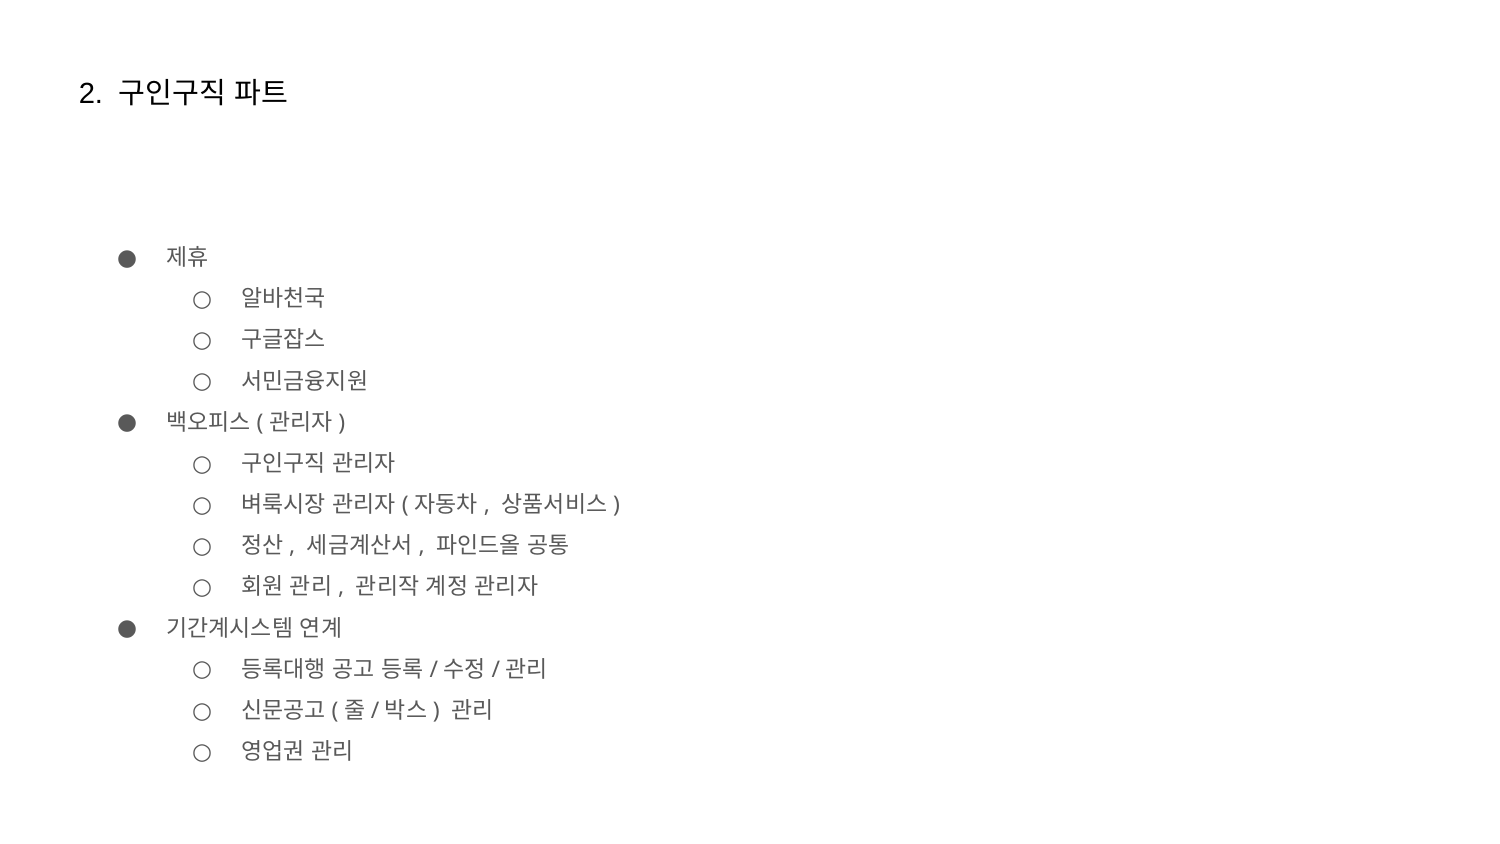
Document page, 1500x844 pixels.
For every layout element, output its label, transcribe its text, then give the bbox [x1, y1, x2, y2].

text_box 2. 구인구직 파트 [63, 58, 865, 121]
list 제휴 알바천국 구글잡스 서민금융지원 백오피스(관리자) 구인구직 관리자 벼룩시장 관리자(자동차, 상품서비스) 정산, 세금계산서, 파인드올 공통 회원 관리, 관리작 계정 관리자 기간계시스템 연계 등록대행 공고 등록/수정/관리 신문공고(줄/박스) 관리 영업권 관리 [76, 214, 1474, 775]
